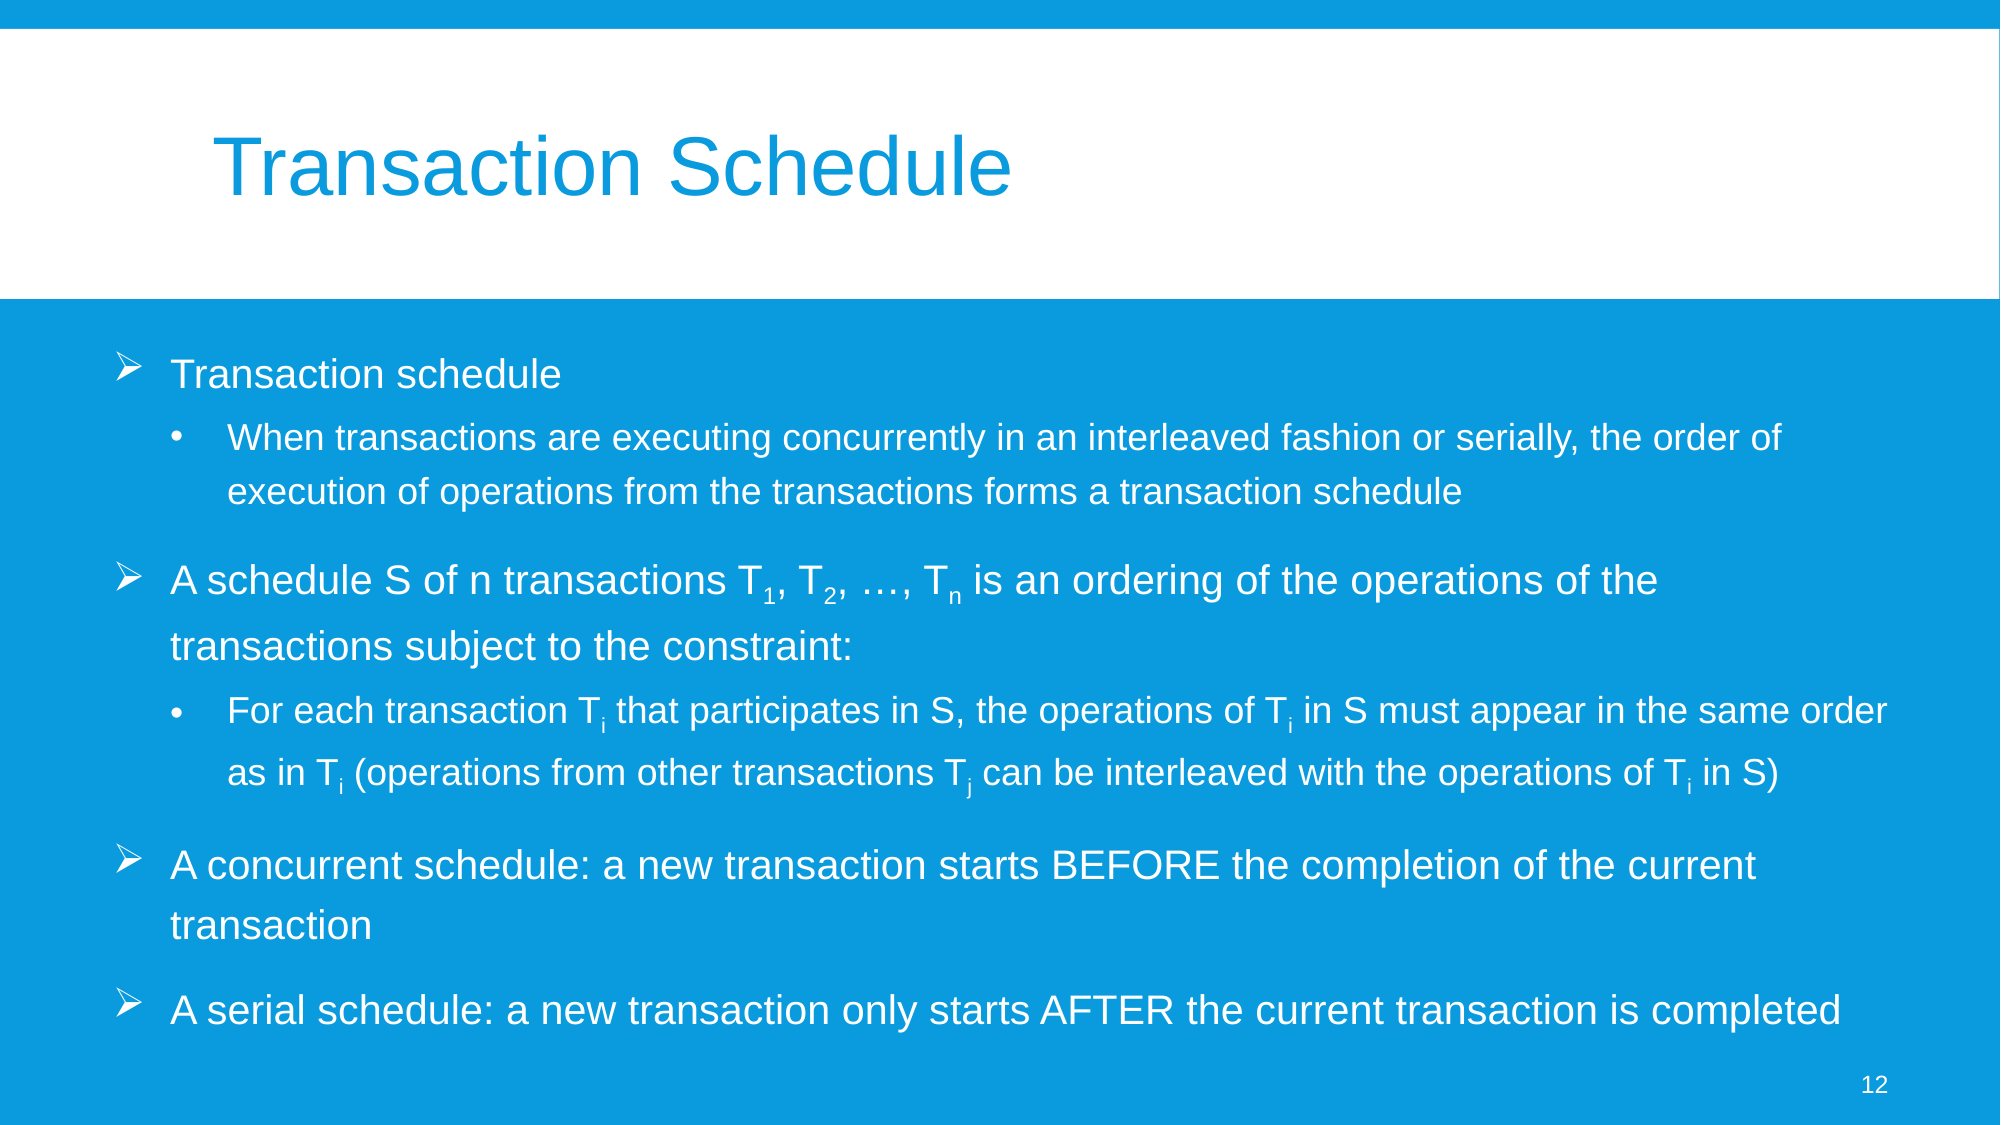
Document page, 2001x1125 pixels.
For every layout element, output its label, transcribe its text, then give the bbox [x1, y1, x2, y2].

title Transaction Schedule [197, 46, 1803, 295]
slide_number 12 [1748, 1053, 1904, 1114]
list Transaction schedule When transactions are executing concurrently in an interleaved fashion or serially, the order of execution of operations from the transactions forms a transaction schedule A schedule S of n transactions T1, T2, …, Tn is an ordering of the operations of the transactions subject to the constraint: For each transaction Ti that participates in S, the operations of Ti in S must appear in the same order as in Ti (operations from other transactions Tj can be interleaved with the operations of Ti in S) A concurrent schedule: a new transaction starts BEFORE the completion of the current transaction A serial schedule: a new transaction only starts AFTER the current transaction is completed [97, 329, 1904, 1054]
